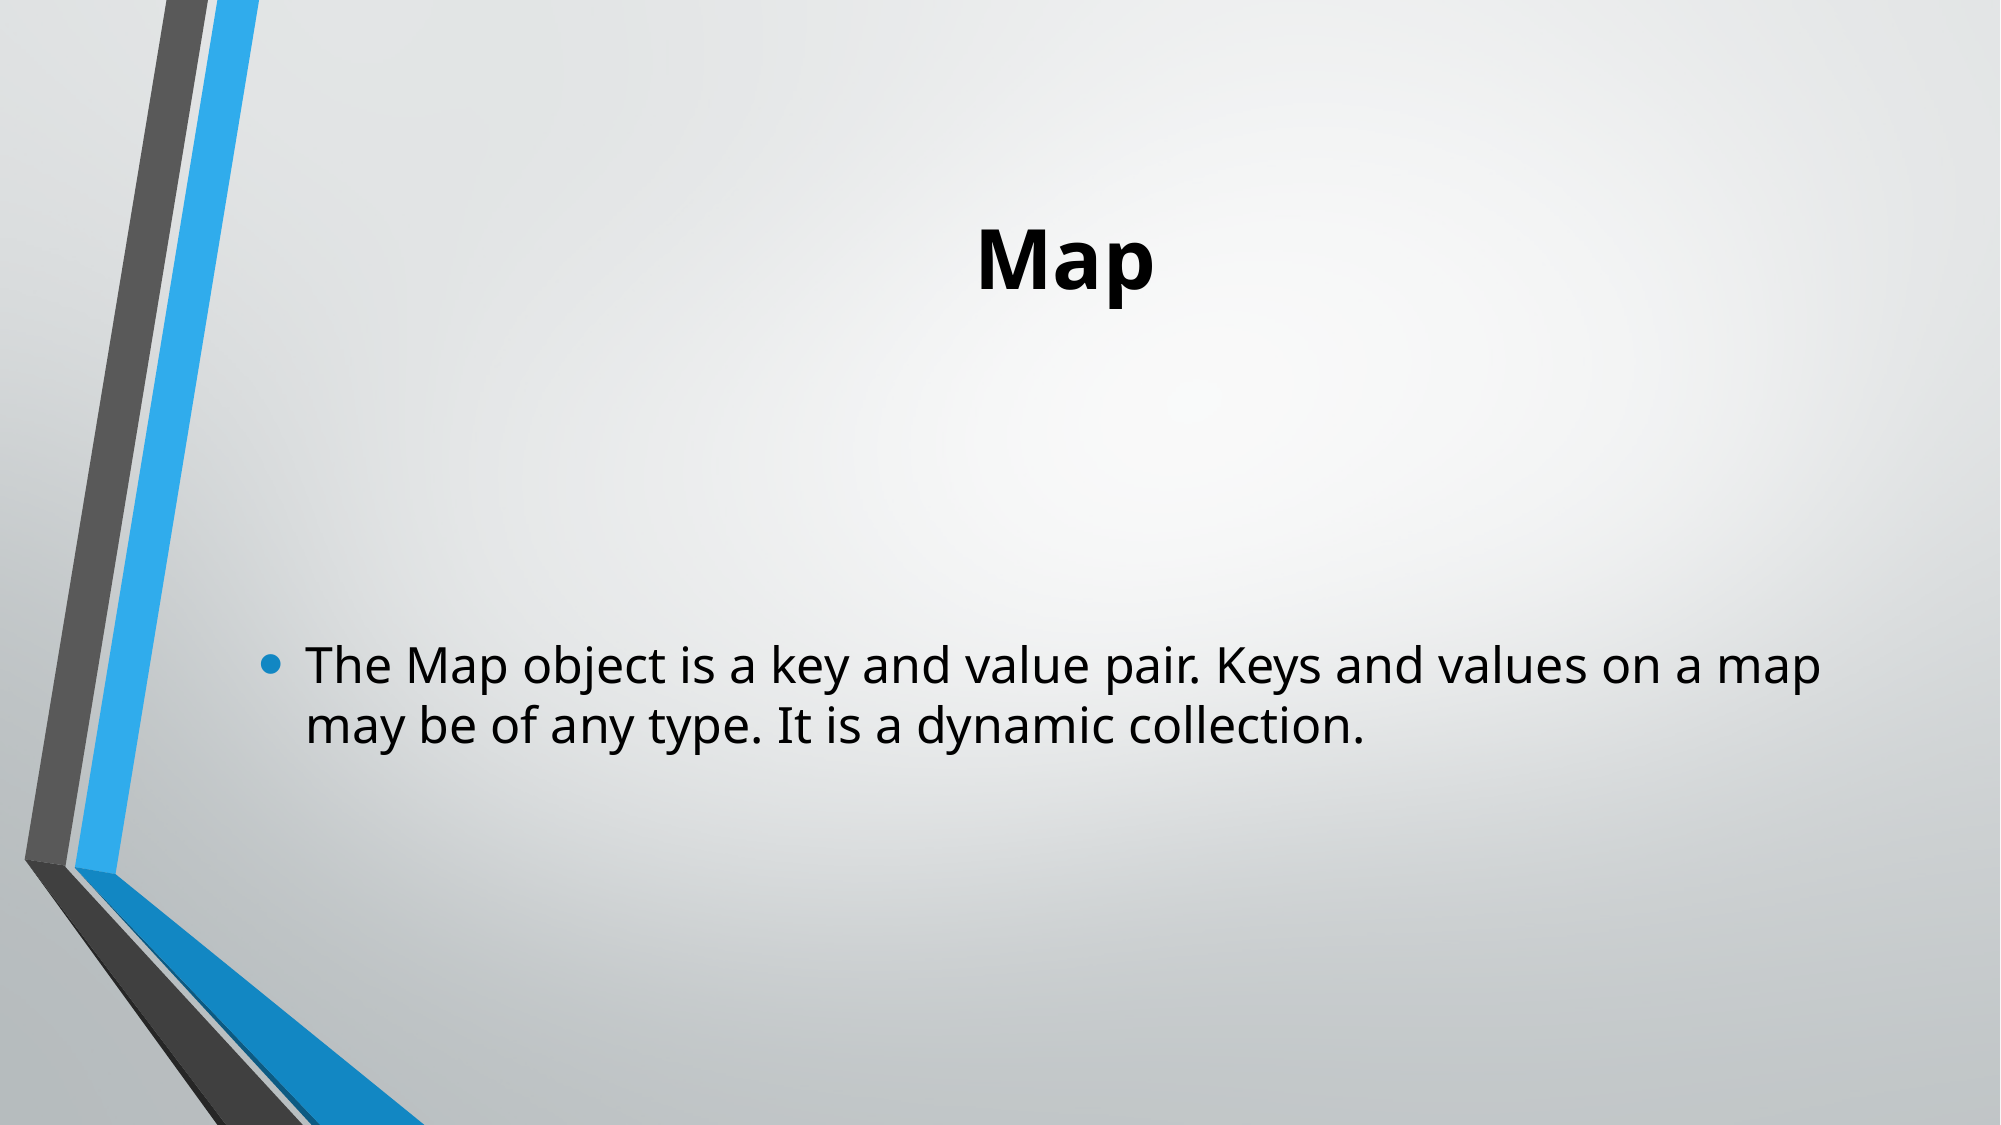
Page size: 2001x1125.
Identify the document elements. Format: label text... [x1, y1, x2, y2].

title Map [243, 112, 1887, 400]
list The Map object is a key and value pair. Keys and values on a map may be of any type. It is a dynamic collection. [243, 437, 1887, 950]
